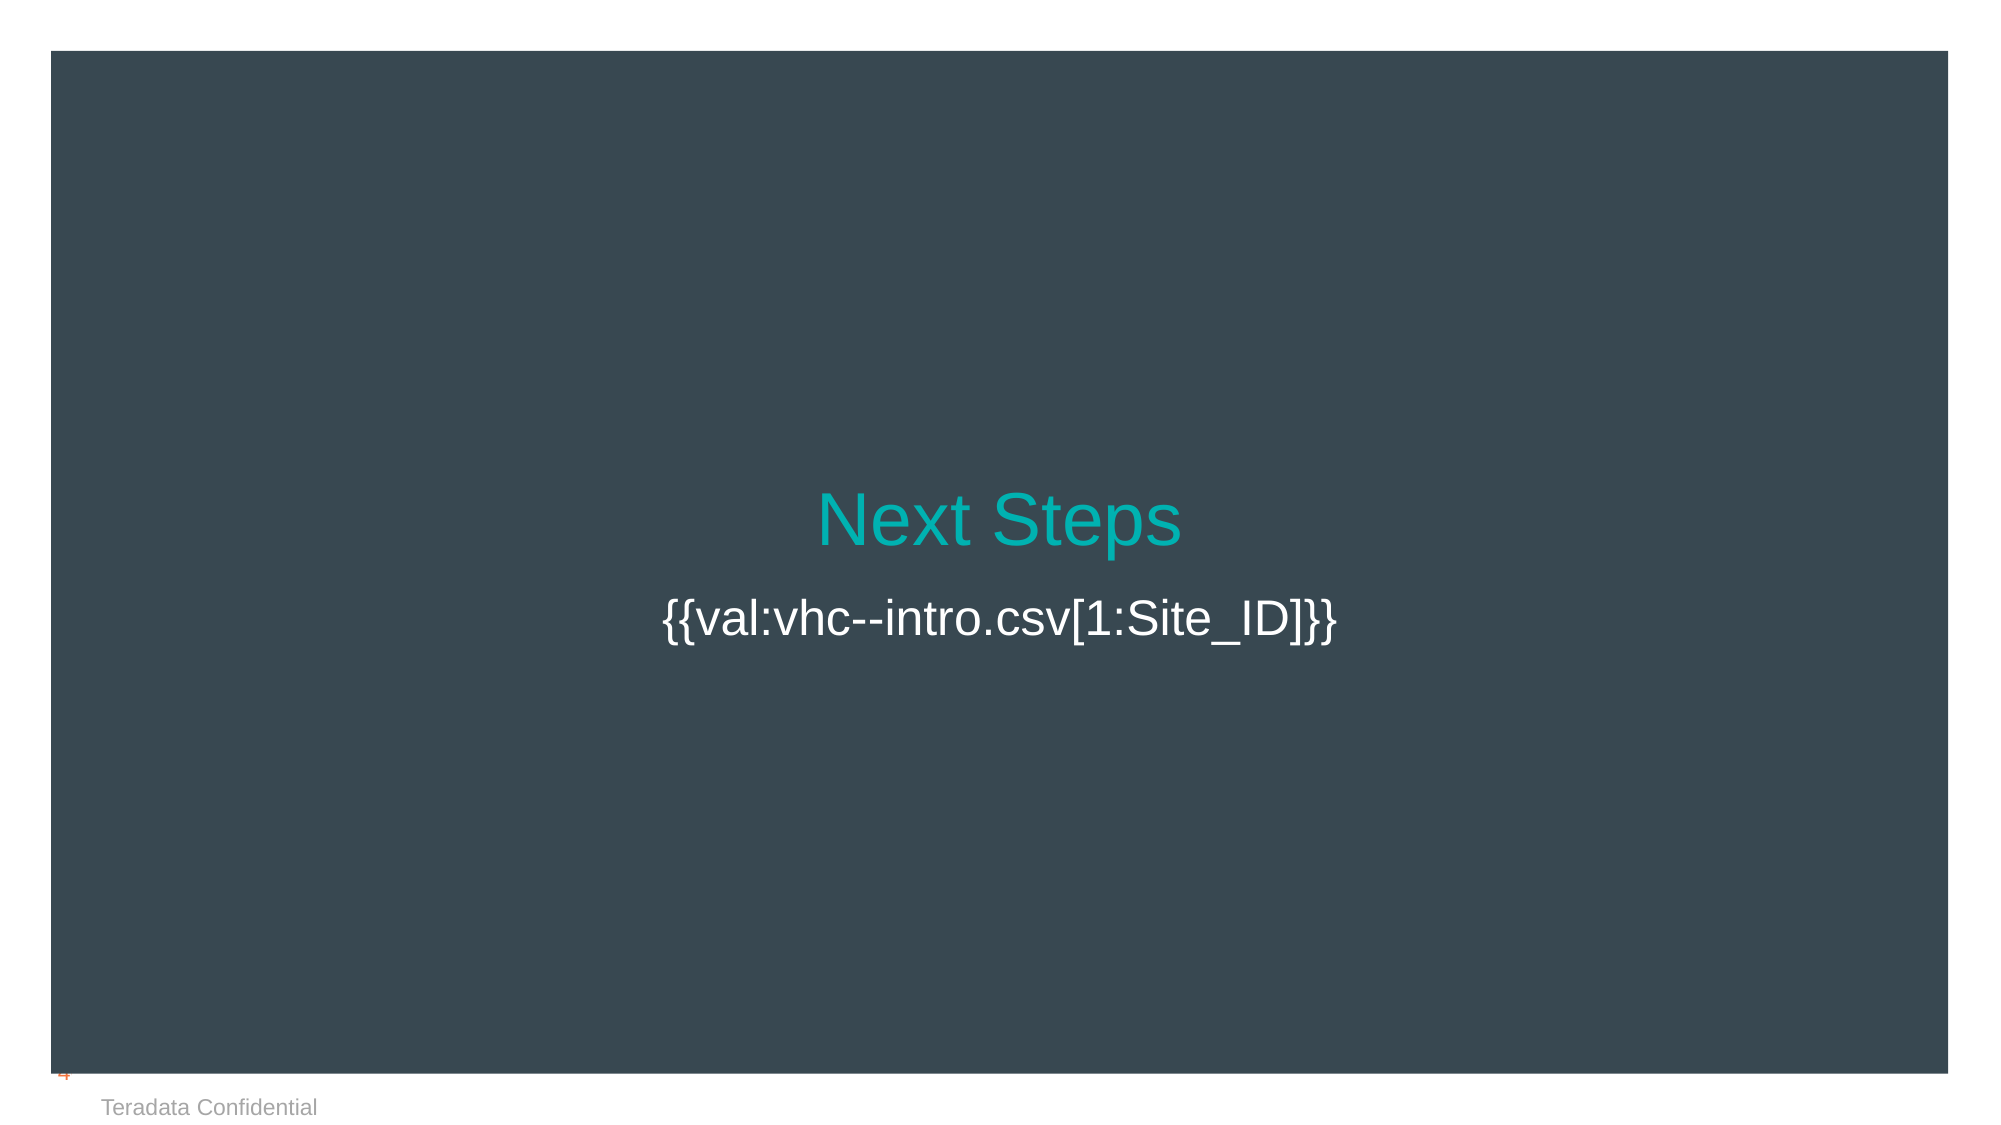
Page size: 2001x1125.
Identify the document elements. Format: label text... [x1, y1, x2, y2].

list Next Steps [51, 438, 1949, 592]
text_box {{val:vhc--intro.csv[1:Site_ID]}} [499, 578, 1501, 653]
